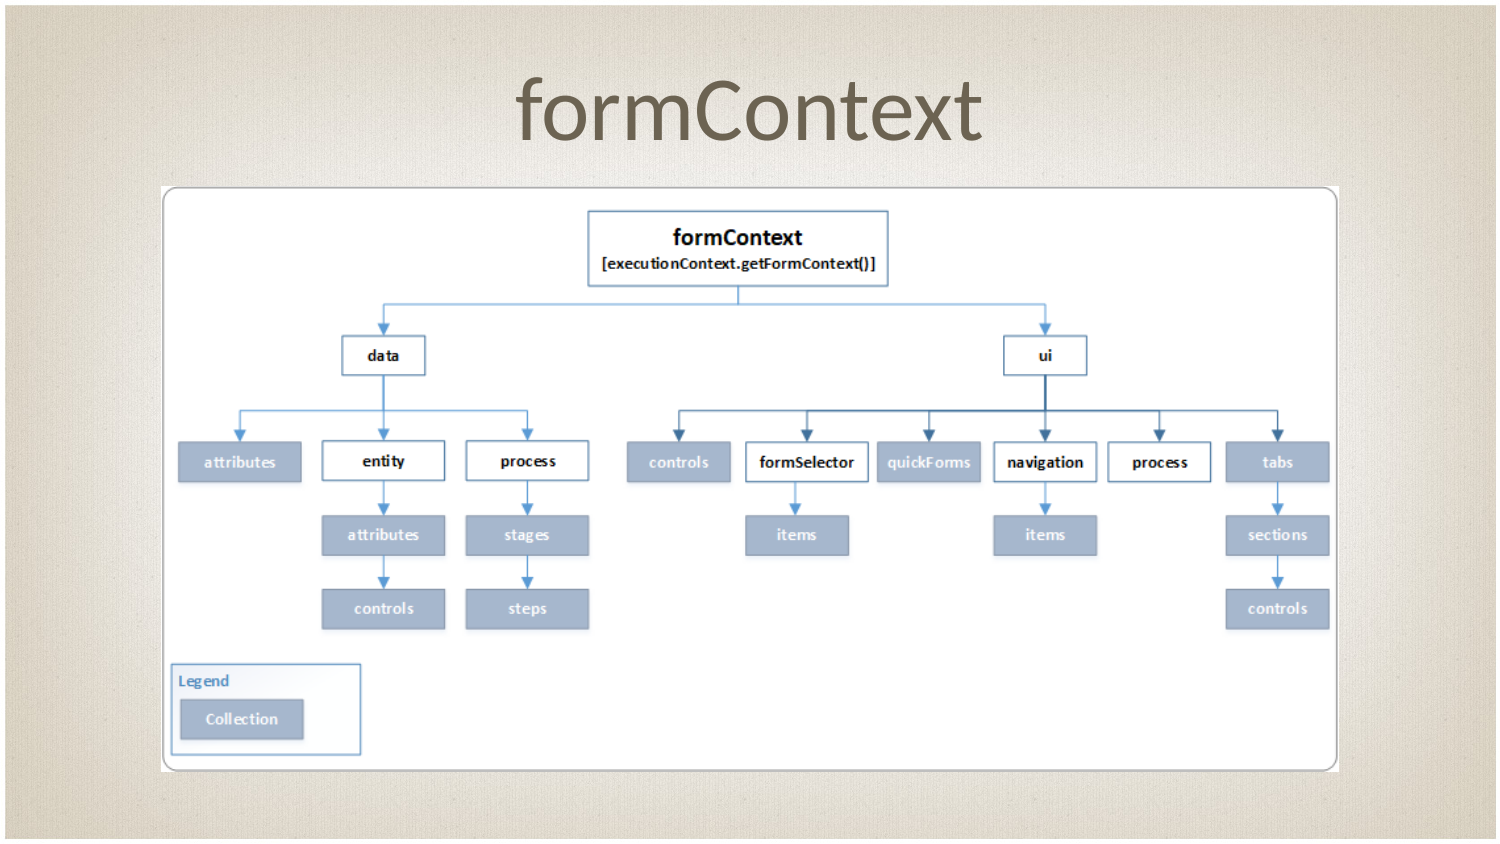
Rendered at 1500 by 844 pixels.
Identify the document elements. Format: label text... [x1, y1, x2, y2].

title formContext [75, 33, 1425, 175]
picture [0, 0, 1500, 844]
